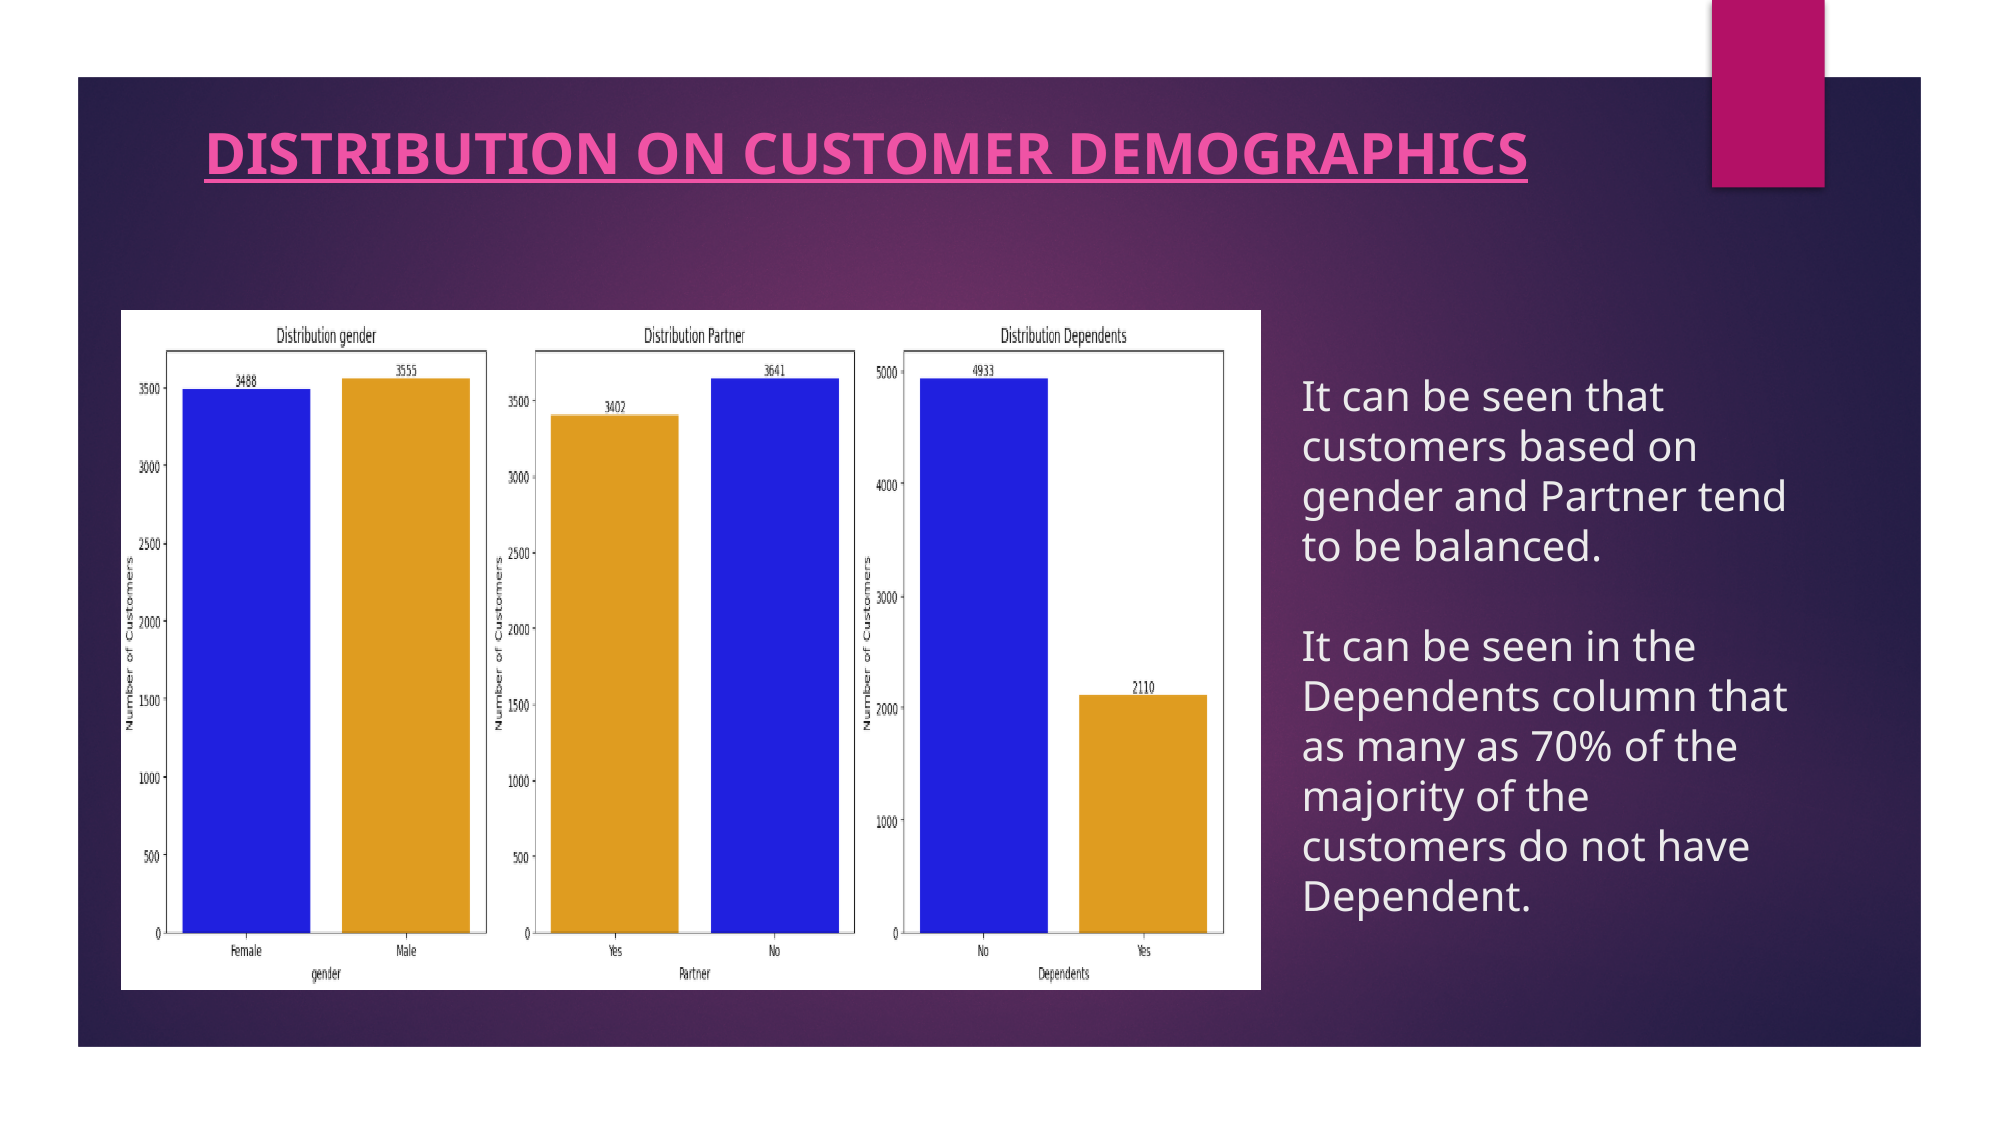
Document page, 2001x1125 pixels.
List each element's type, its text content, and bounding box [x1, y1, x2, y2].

picture [121, 310, 1261, 990]
title It can be seen that customers based on gender and Partner tend to be balanced. It can be seen in the Dependents column that as many as 70% of the majority of the customers do not have Dependent. [1286, 310, 1816, 978]
subtitle DISTRIBUTION ON CUSTOMER DEMOGRAPHICS [189, 109, 1638, 229]
